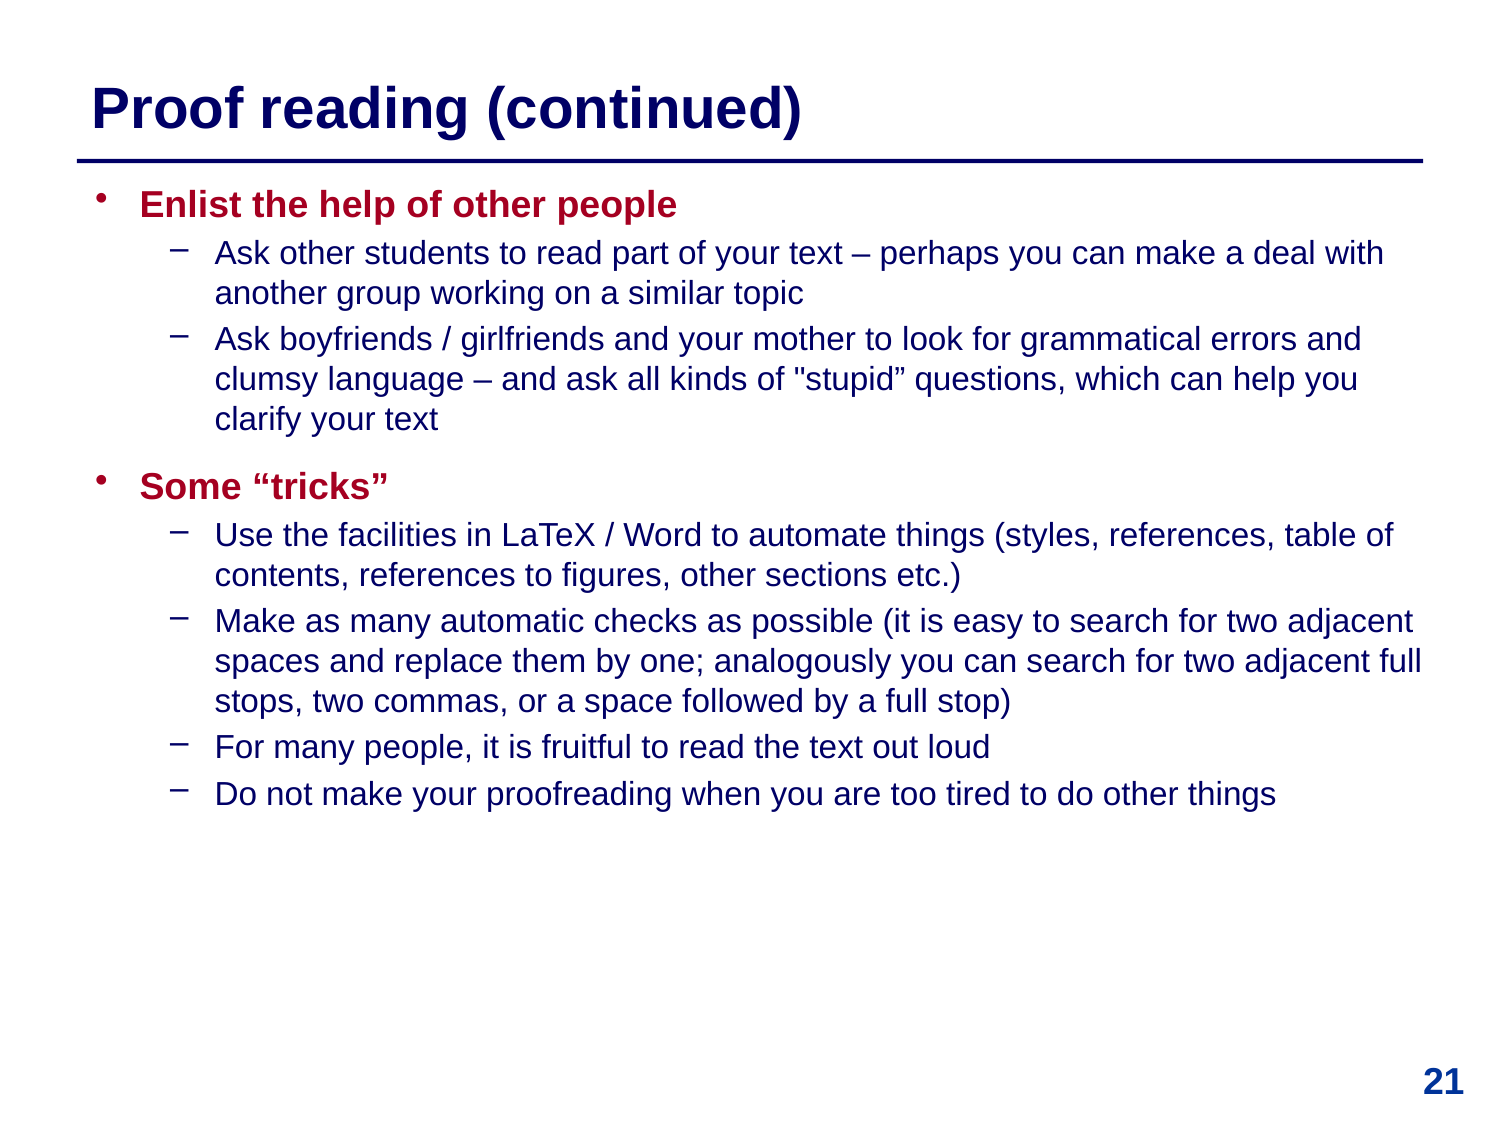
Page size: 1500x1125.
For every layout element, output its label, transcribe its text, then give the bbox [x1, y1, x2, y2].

title Proof reading (continued) [76, 54, 1483, 155]
list Enlist the help of other people Ask other students to read part of your text – perhaps you can make a deal with another group working on a similar topic Ask boyfriends / girlfriends and your mother to look for grammatical errors and clumsy language – and ask all kinds of "stupid” questions, which can help you clarify your text Some “tricks” Use the facilities in LaTeX / Word to automate things (styles, references, table of contents, references to figures, other sections etc.) Make as many automatic checks as possible (it is easy to search for two adjacent spaces and replace them by one; analogously you can search for two adjacent full stops, two commas, or a space followed by a full stop) For many people, it is fruitful to read the text out loud Do not make your proofreading when you are too tired to do other things [80, 172, 1471, 858]
slide_number 21 [1387, 1050, 1500, 1125]
